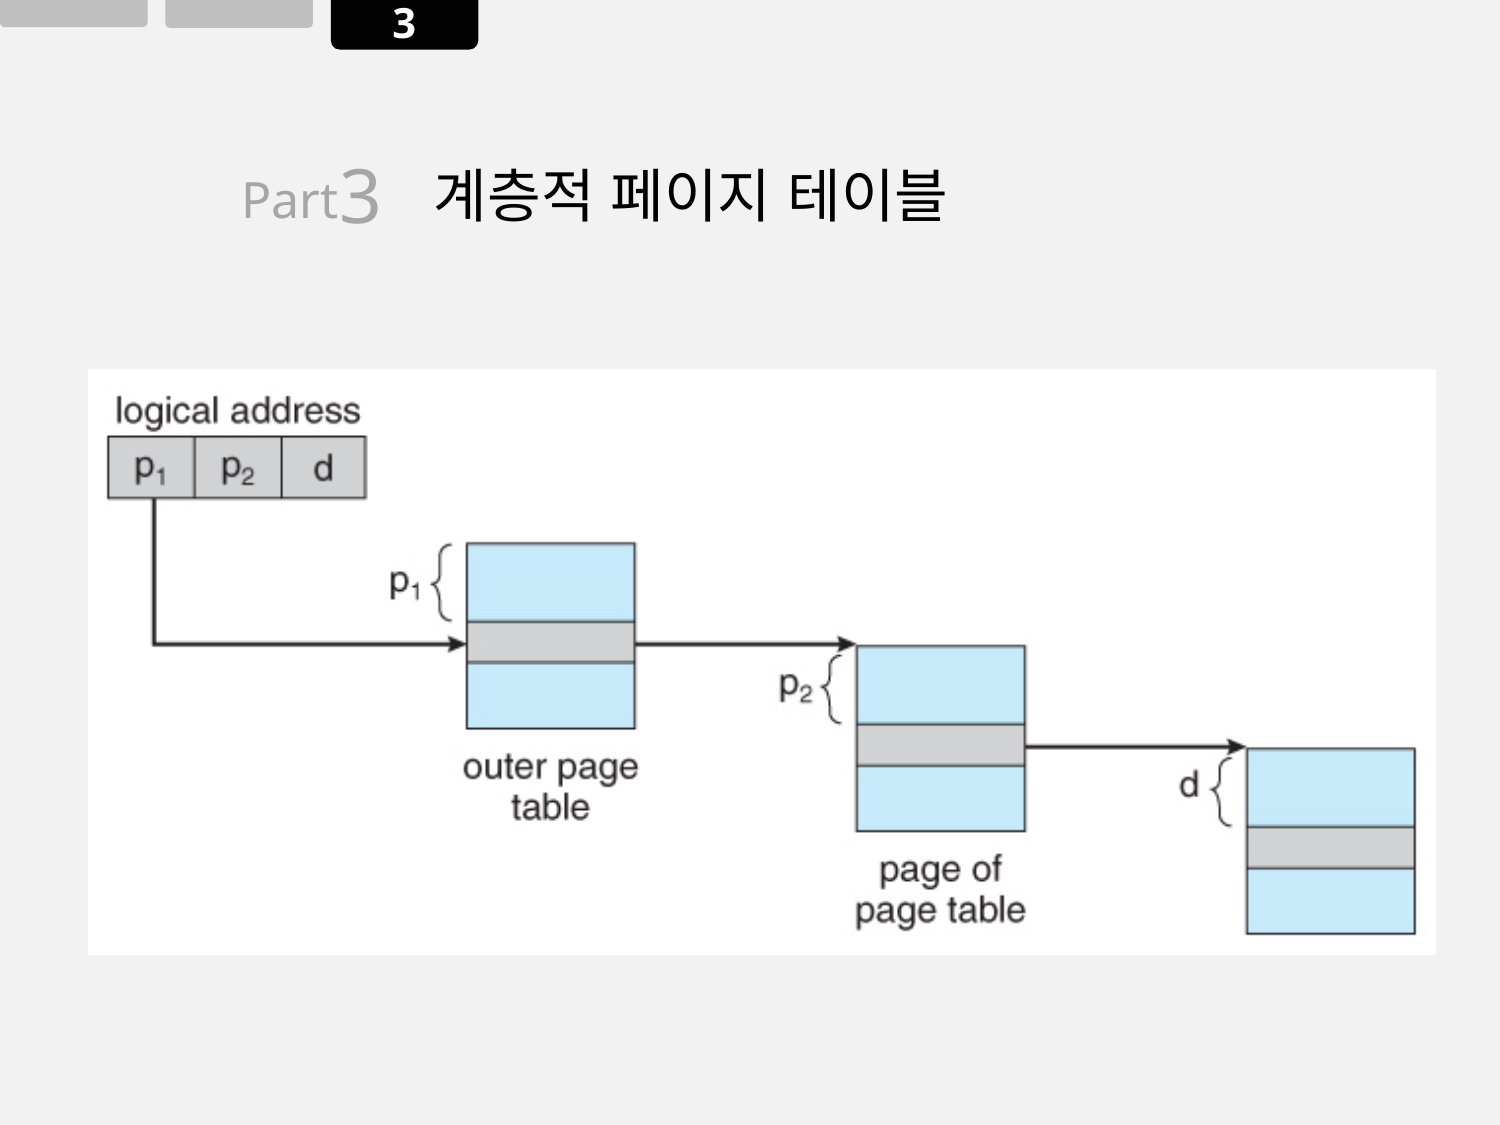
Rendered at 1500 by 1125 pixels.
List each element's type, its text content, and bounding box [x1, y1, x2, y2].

text_box [328, 0, 377, 52]
text_box [432, 0, 481, 52]
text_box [226, 140, 993, 248]
text_box [0, 0, 150, 30]
text_box 3 [377, 0, 432, 54]
picture [88, 369, 1436, 955]
text_box [163, 0, 316, 30]
